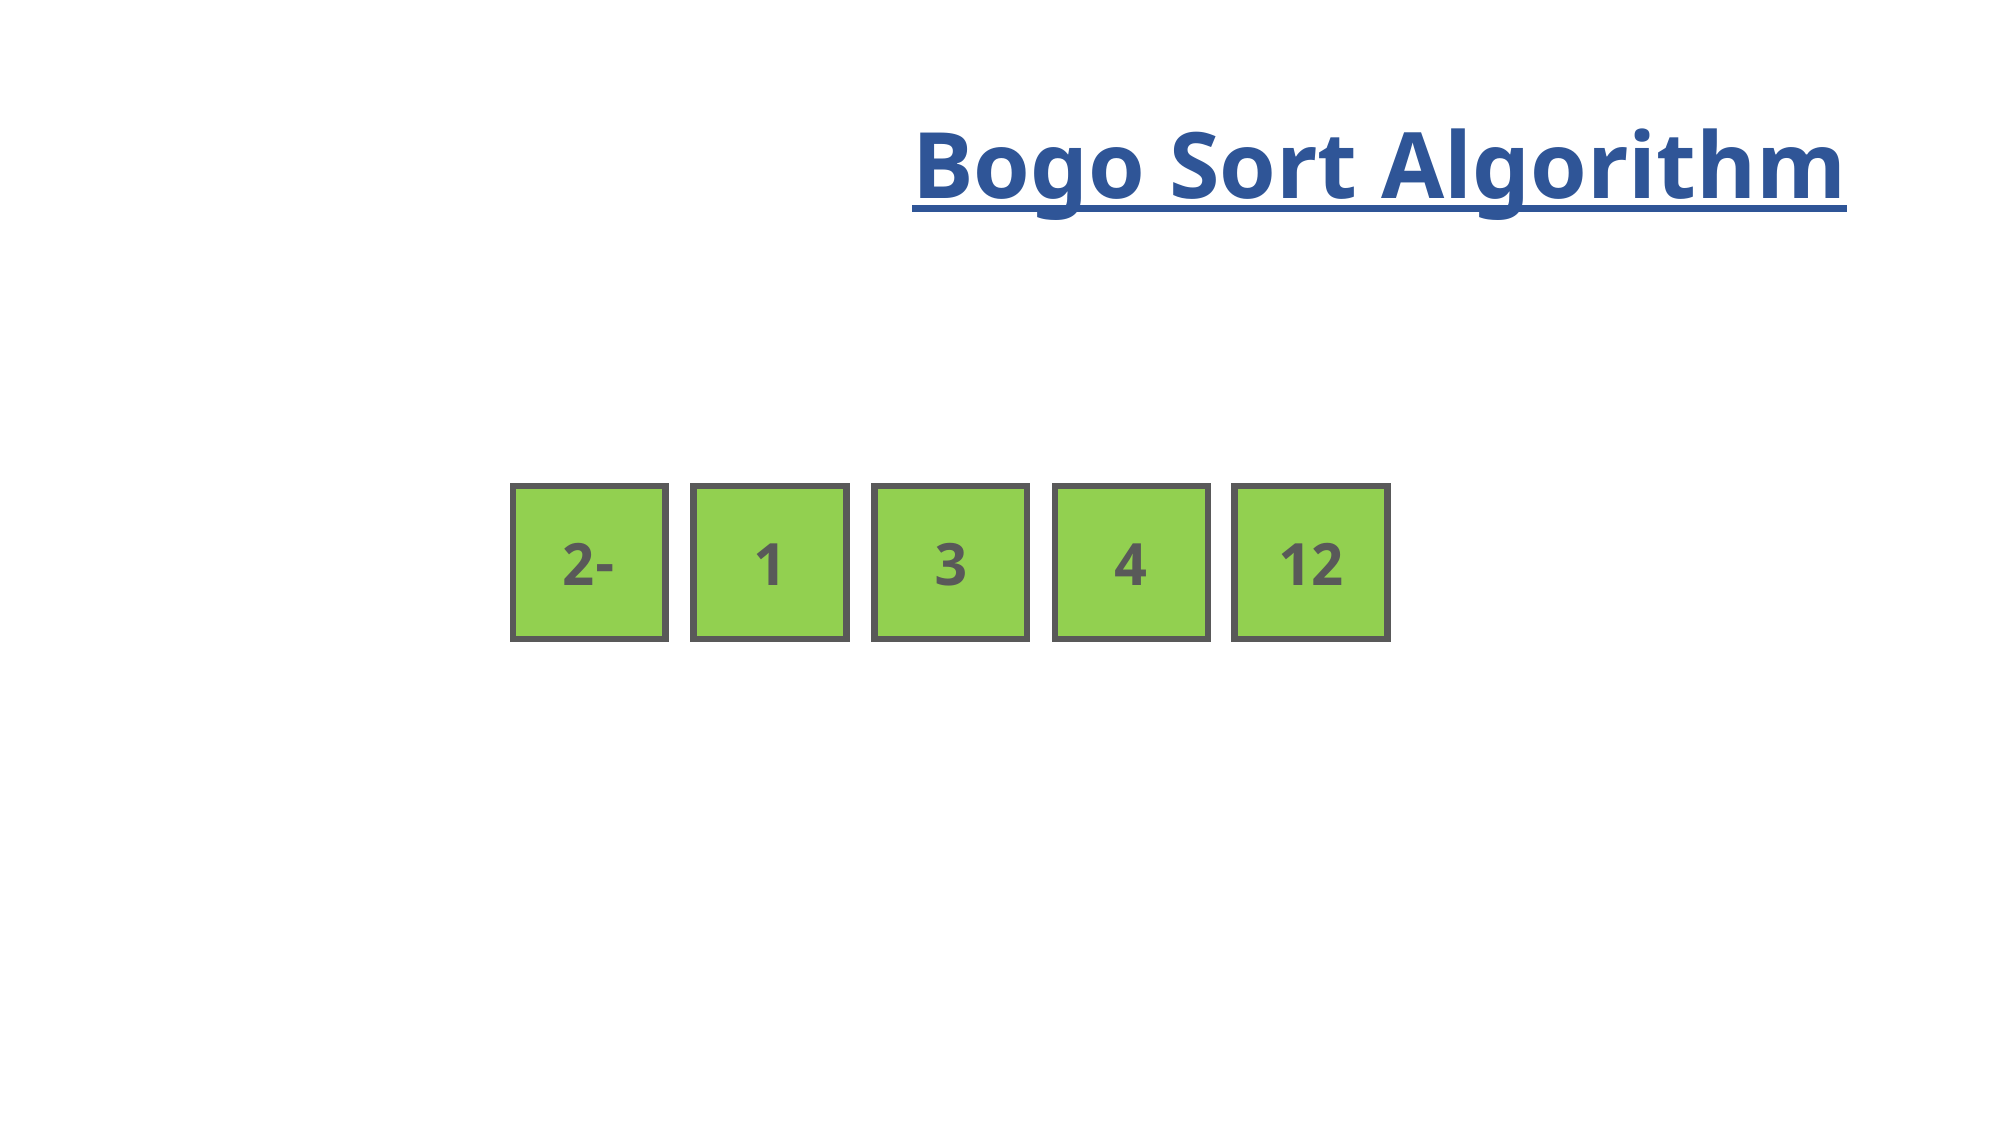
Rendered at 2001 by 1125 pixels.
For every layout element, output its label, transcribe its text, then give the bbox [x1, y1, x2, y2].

text_box 12 [1234, 485, 1388, 640]
text_box -2 [512, 485, 667, 640]
title Bogo Sort Algorithm [137, 59, 1863, 278]
text_box 1 [693, 485, 847, 640]
text_box 3 [873, 485, 1028, 640]
text_box 4 [1054, 485, 1209, 640]
